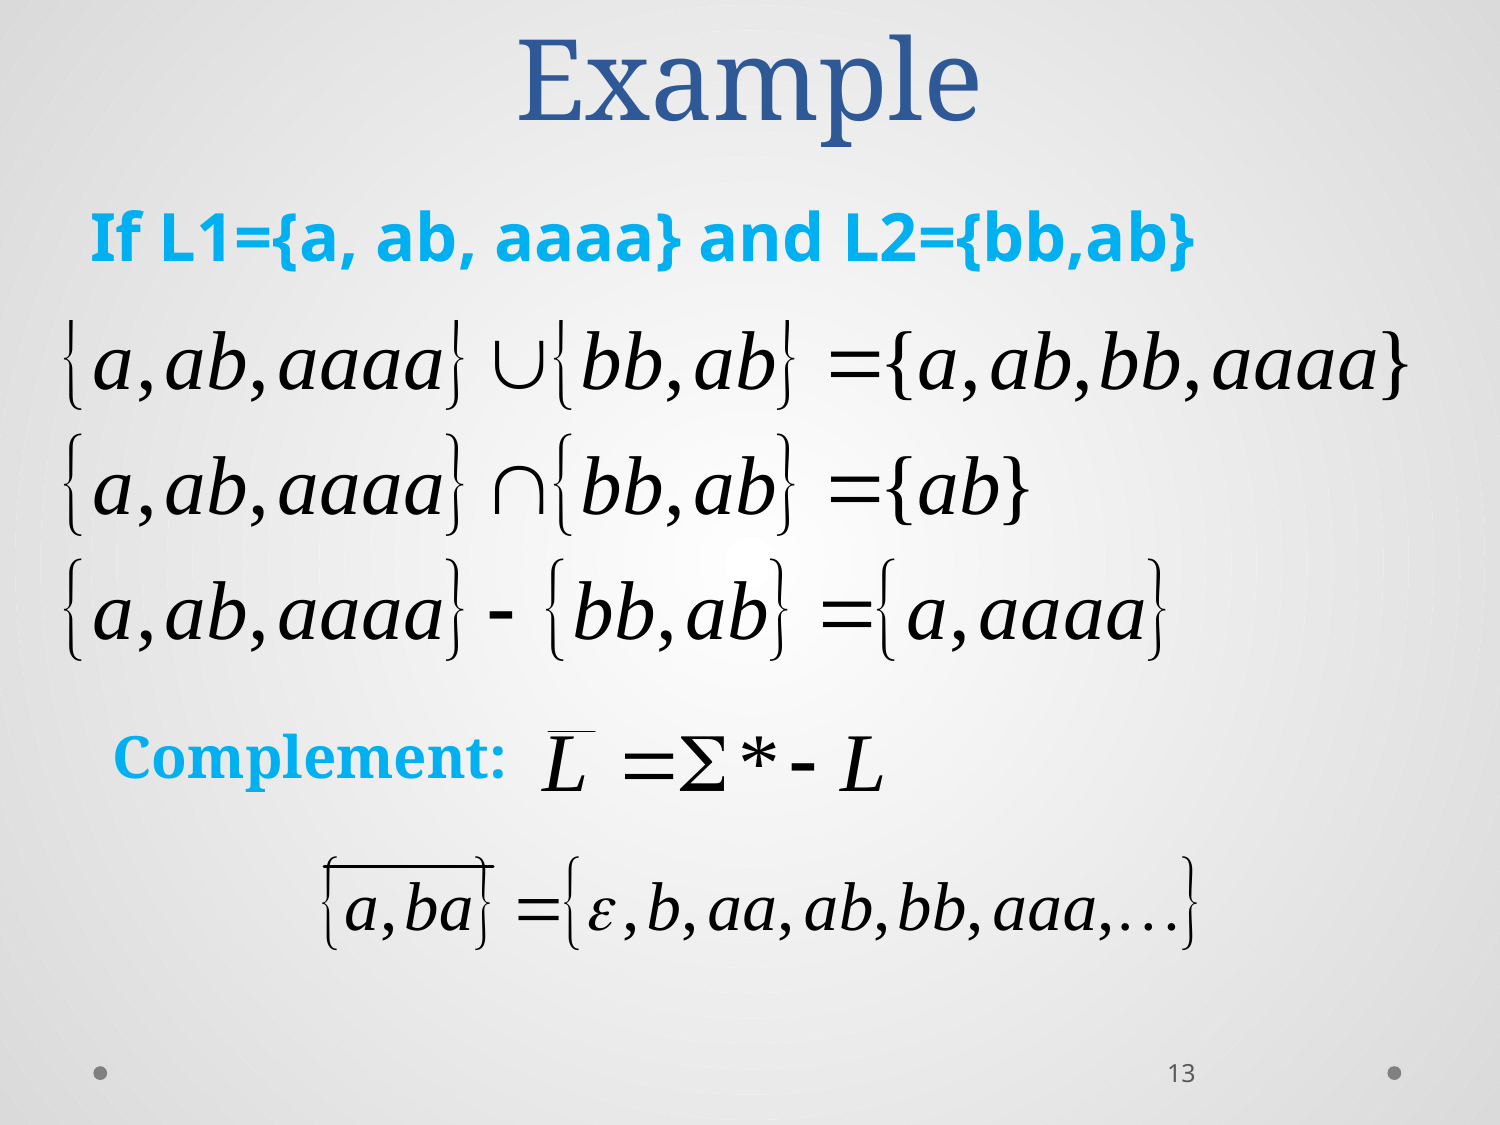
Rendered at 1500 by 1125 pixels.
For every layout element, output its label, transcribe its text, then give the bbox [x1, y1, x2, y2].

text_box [312, 849, 1215, 960]
list If L1={a, ab, aaaa} and L2={bb,ab} [75, 187, 1425, 930]
text_box Complement: [98, 712, 538, 798]
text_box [537, 724, 890, 797]
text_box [62, 320, 1413, 663]
slide_number 13 [1162, 1050, 1475, 1100]
title Example [75, 0, 1425, 150]
